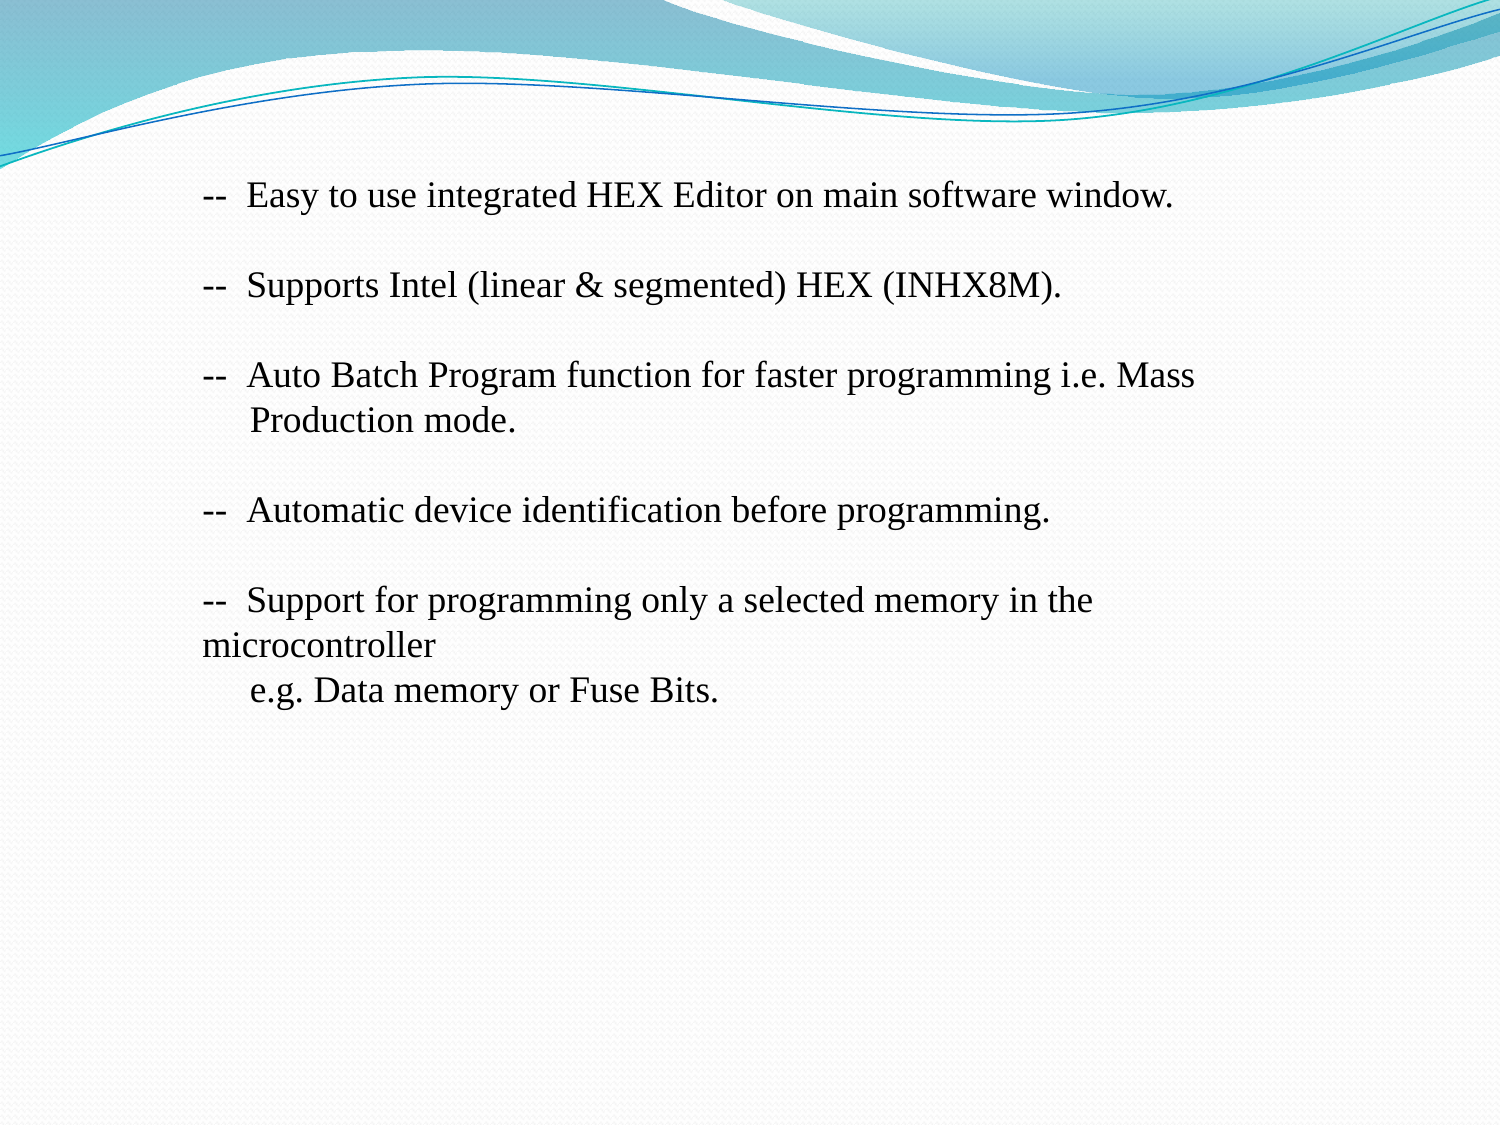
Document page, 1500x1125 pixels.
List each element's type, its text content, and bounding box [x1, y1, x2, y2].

text_box -- Easy to use integrated HEX Editor on main software window. -- Supports Intel (linear & segmented) HEX (INHX8M). -- Auto Batch Program function for faster programming i.e. Mass Production mode. -- Automatic device identification before programming. -- Support for programming only a selected memory in the microcontroller e.g. Data memory or Fuse Bits. [187, 162, 1350, 763]
